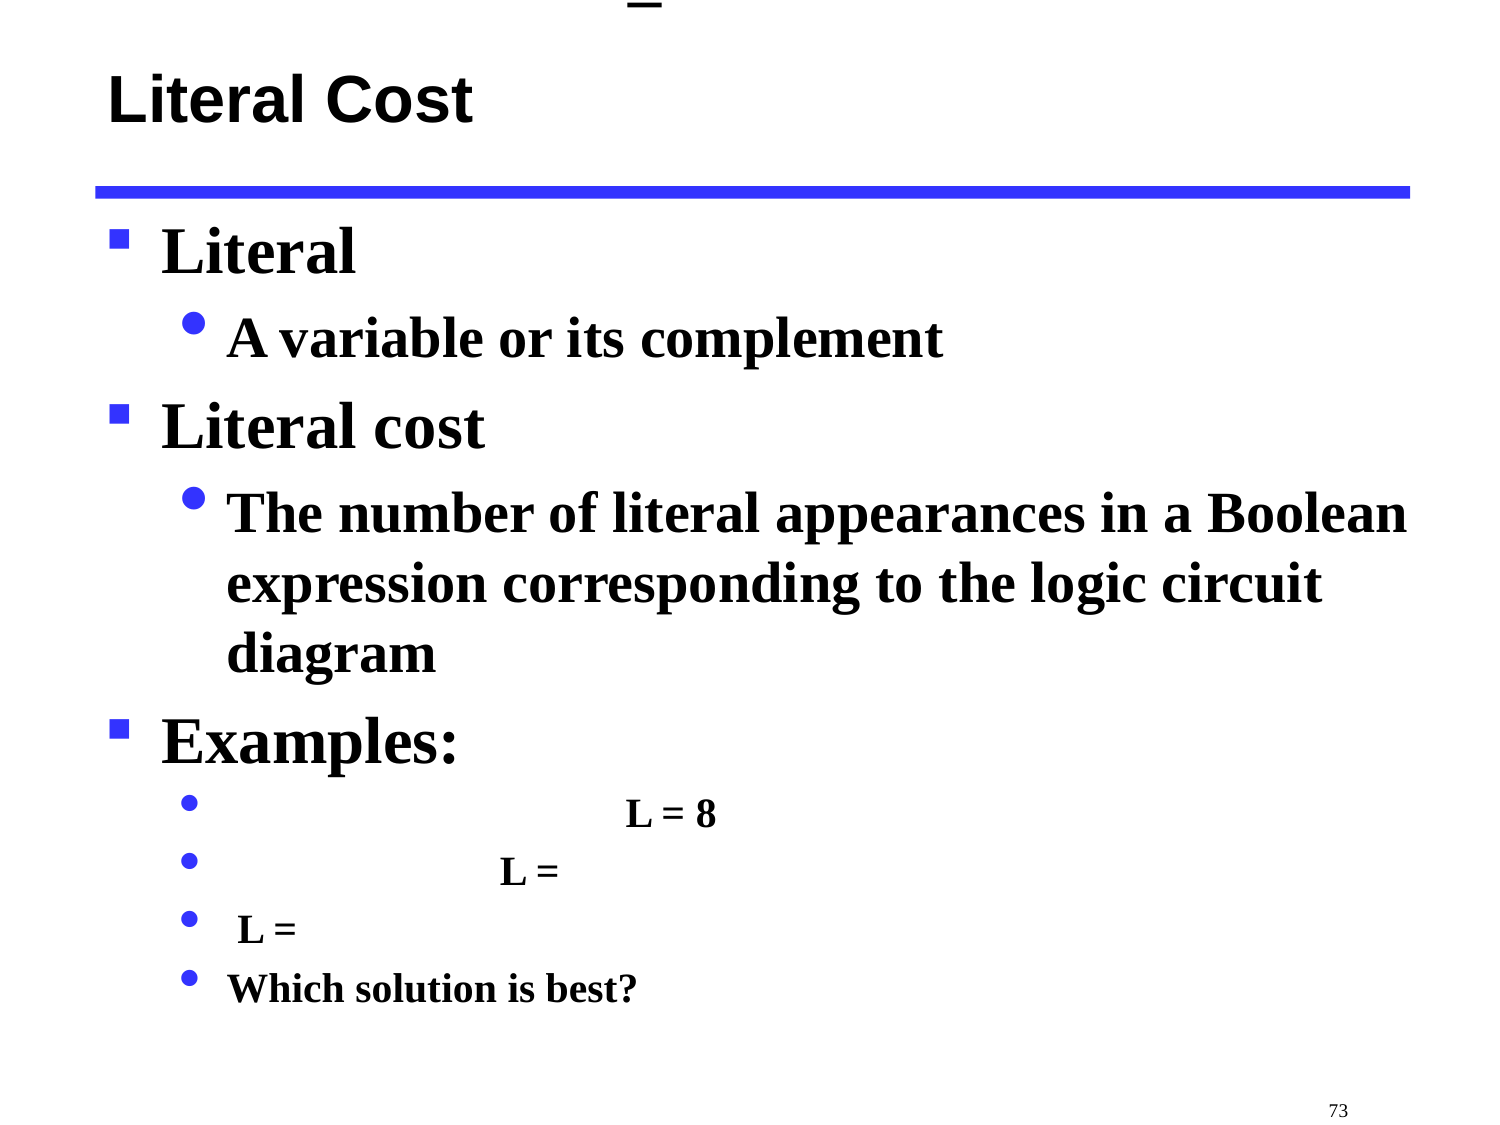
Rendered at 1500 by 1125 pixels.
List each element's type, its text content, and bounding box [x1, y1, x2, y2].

slide_number 73 [1185, 1068, 1500, 1125]
title Literal Cost [73, 11, 1349, 180]
